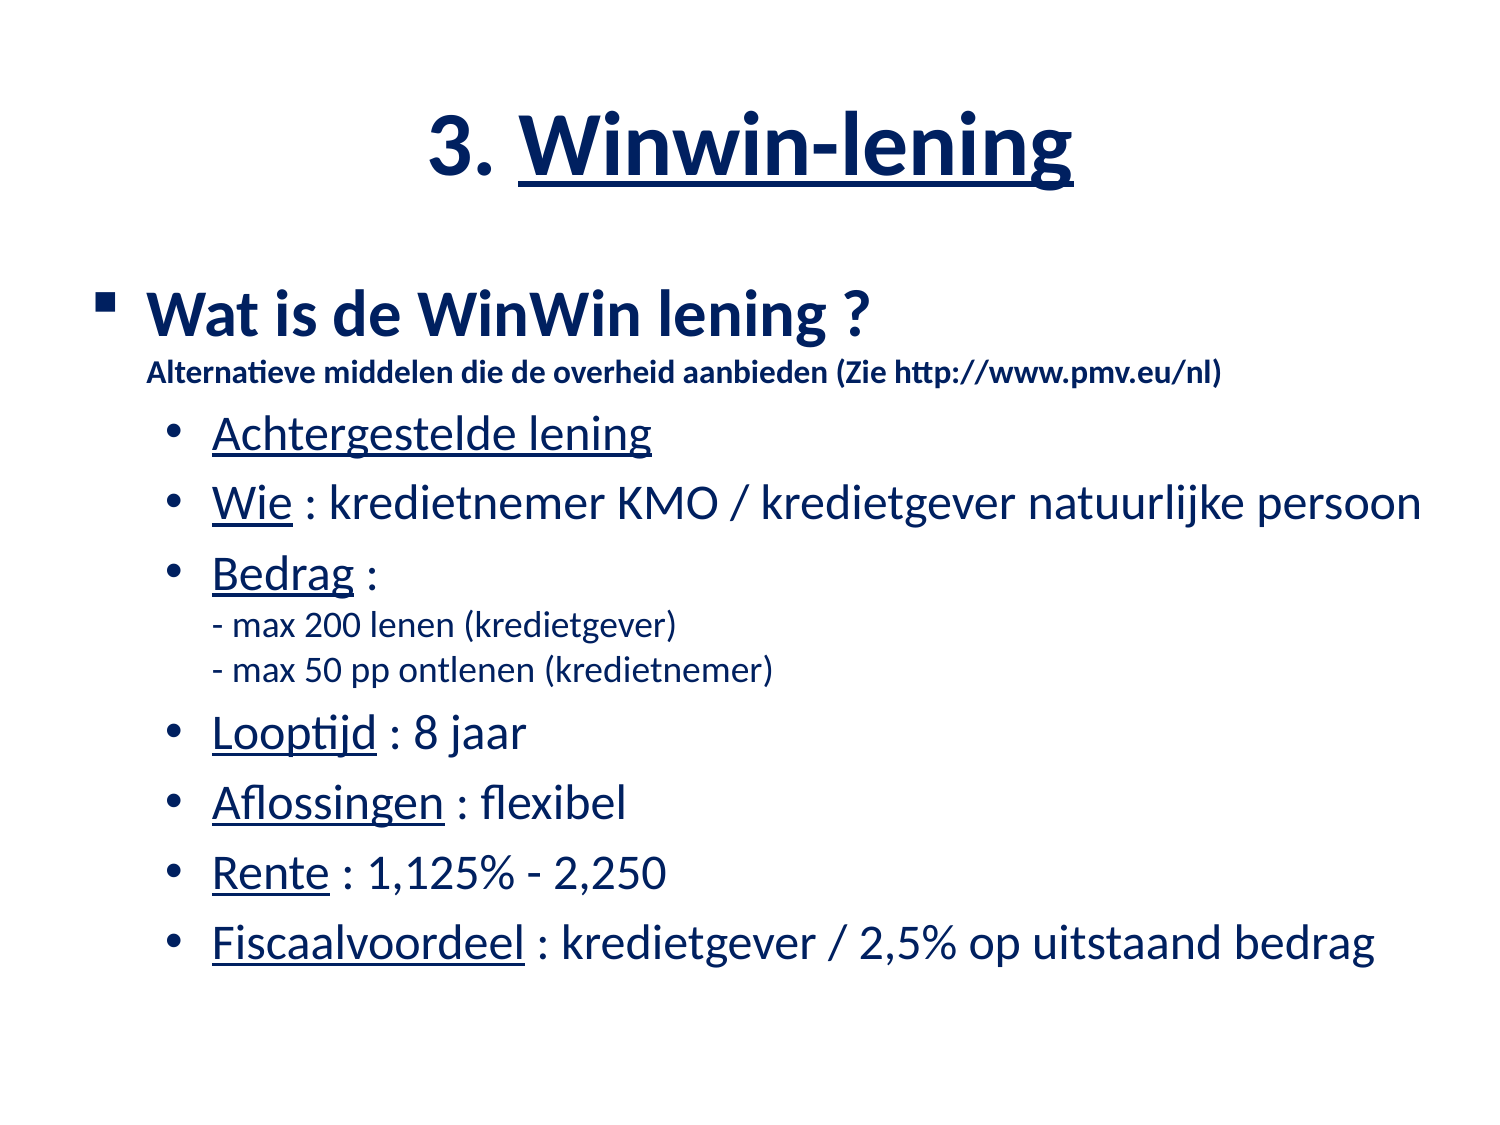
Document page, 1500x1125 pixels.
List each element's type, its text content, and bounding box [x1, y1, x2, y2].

title 3. Winwin-lening [75, 45, 1425, 233]
list Wat is de WinWin lening ? Alternatieve middelen die de overheid aanbieden (Zie http://www.pmv.eu/nl) Achtergestelde lening Wie : kredietnemer KMO / kredietgever natuurlijke persoon Bedrag : - max 200 lenen (kredietgever) - max 50 pp ontlenen (kredietnemer) Looptijd : 8 jaar Aflossingen : flexibel Rente : 1,125% - 2,250 Fiscaalvoordeel : kredietgever / 2,5% op uitstaand bedrag [75, 262, 1459, 1005]
